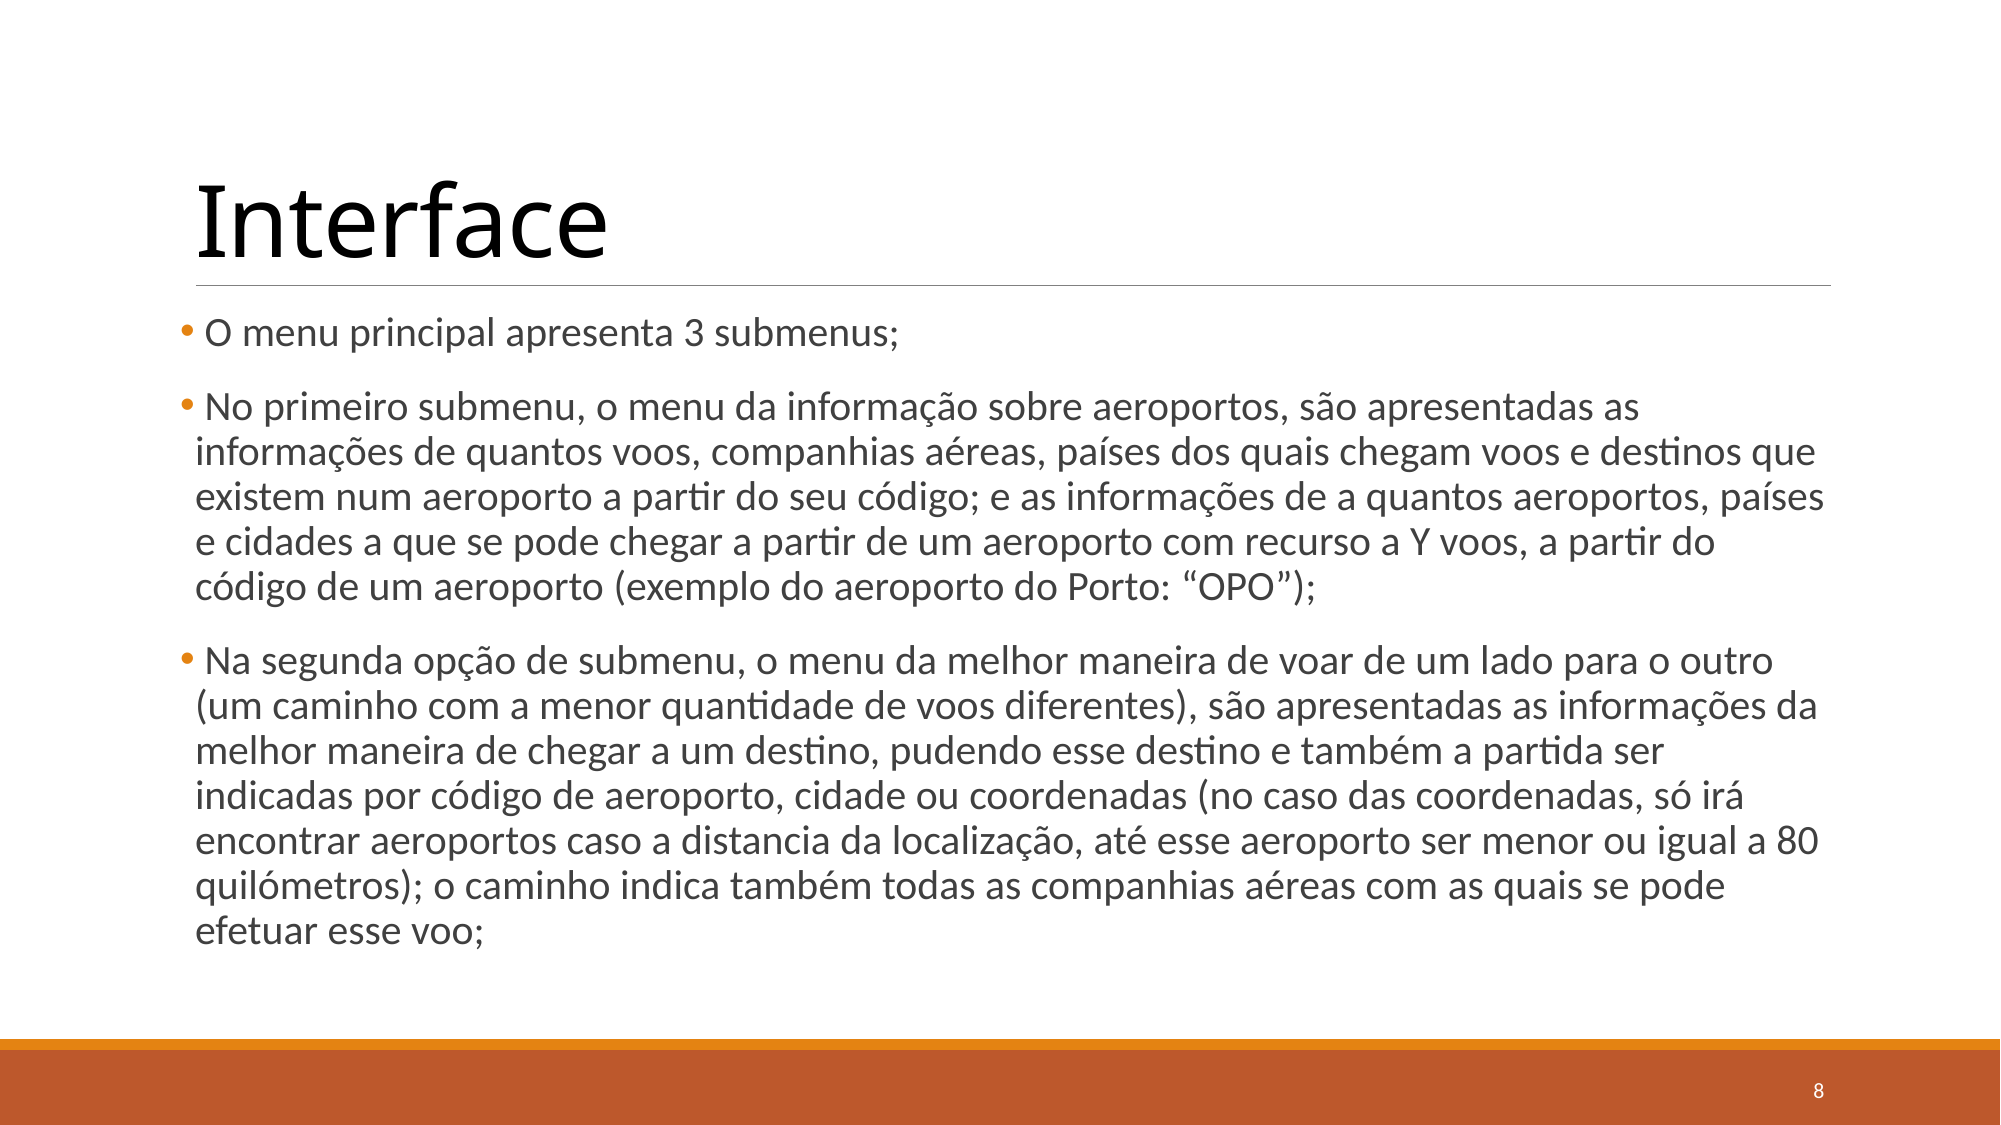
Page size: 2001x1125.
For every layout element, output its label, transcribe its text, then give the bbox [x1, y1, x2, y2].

title Interface [180, 47, 1830, 285]
list O menu principal apresenta 3 submenus; No primeiro submenu, o menu da informação sobre aeroportos, são apresentadas as informações de quantos voos, companhias aéreas, países dos quais chegam voos e destinos que existem num aeroporto a partir do seu código; e as informações de a quantos aeroportos, países e cidades a que se pode chegar a partir de um aeroporto com recurso a Y voos, a partir do código de um aeroporto (exemplo do aeroporto do Porto: “OPO”); Na segunda opção de submenu, o menu da melhor maneira de voar de um lado para o outro (um caminho com a menor quantidade de voos diferentes), são apresentadas as informações da melhor maneira de chegar a um destino, pudendo esse destino e também a partida ser indicadas por código de aeroporto, cidade ou coordenadas (no caso das coordenadas, só irá encontrar aeroportos caso a distancia da localização, até esse aeroporto ser menor ou igual a 80 quilómetros); o caminho indica também todas as companhias aéreas com as quais se pode efetuar esse voo; [180, 302, 1830, 963]
slide_number 8 [1624, 1059, 1840, 1120]
